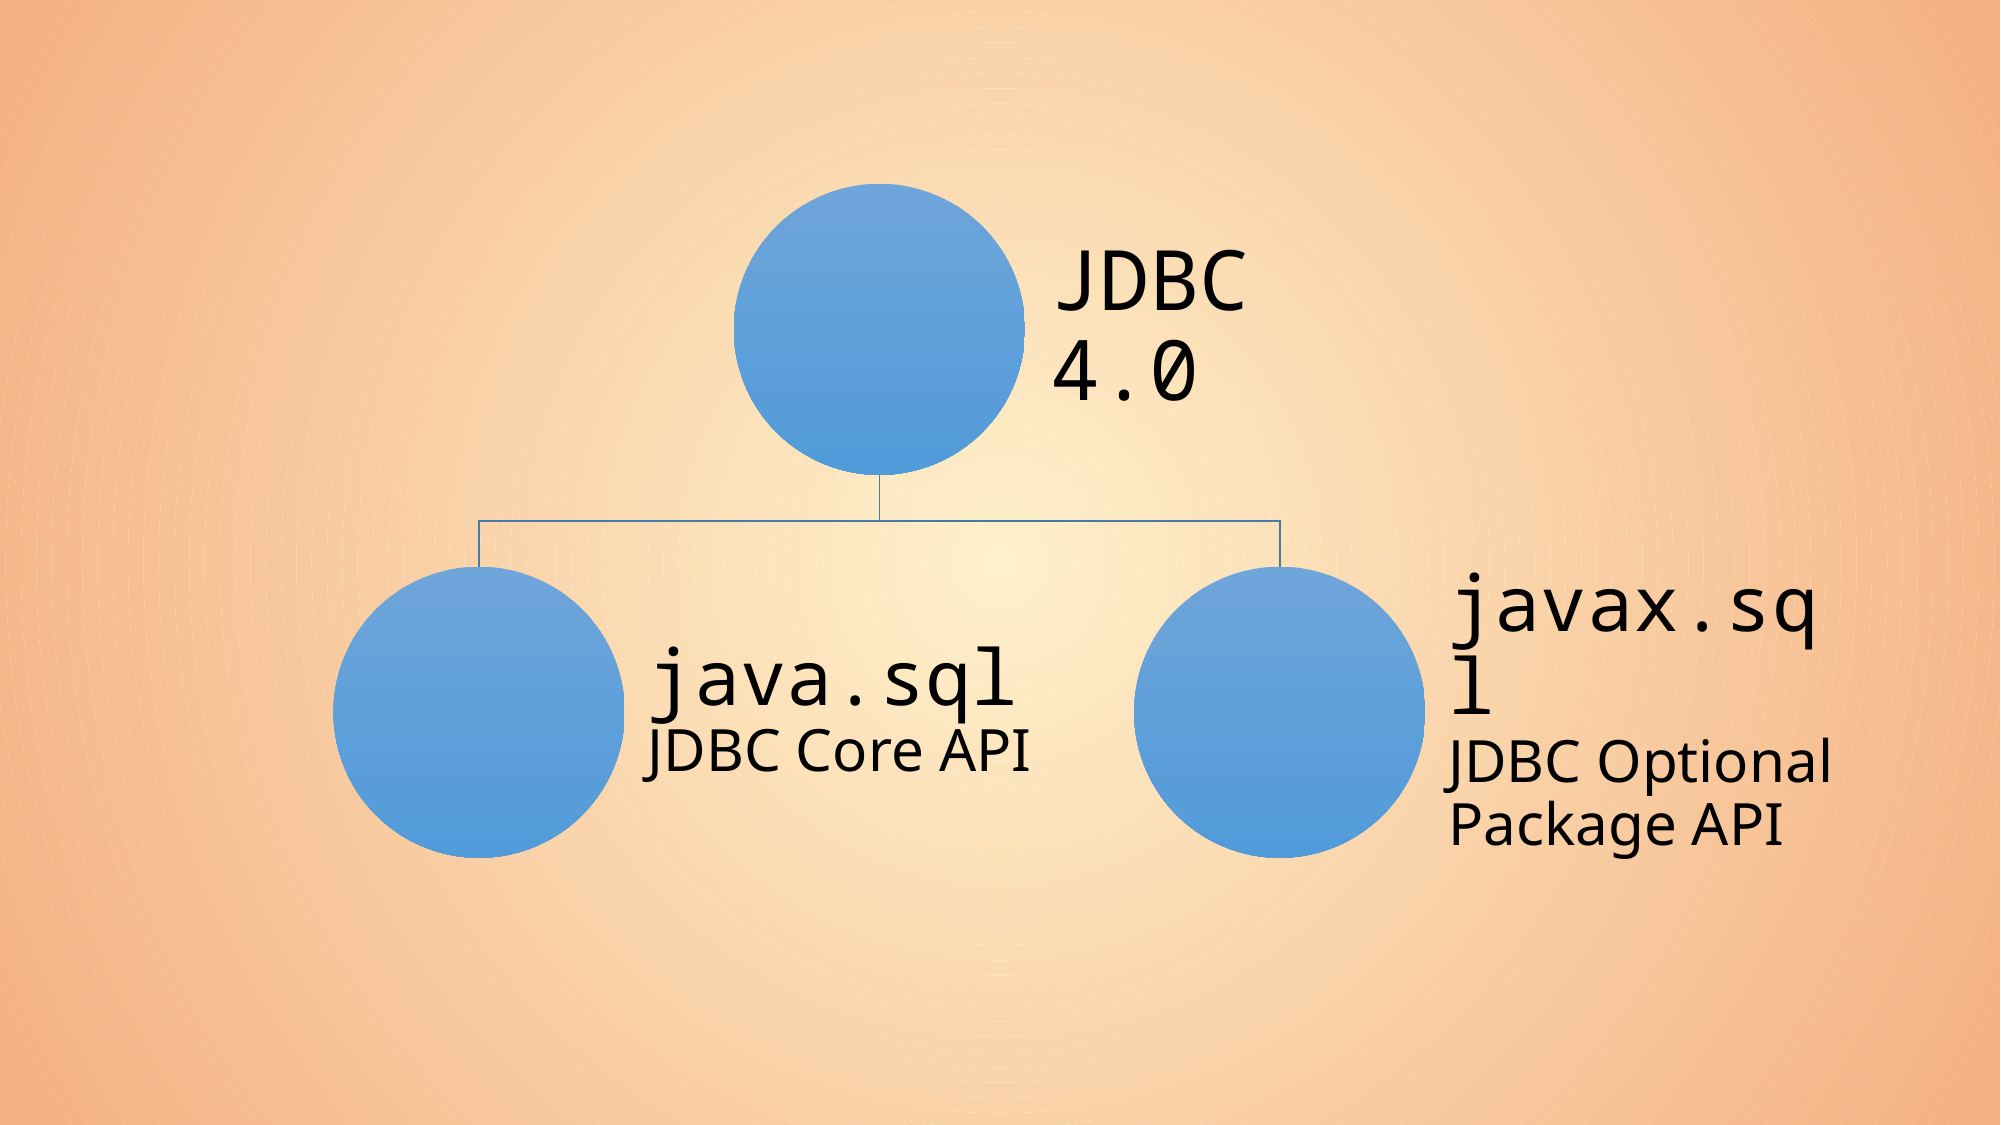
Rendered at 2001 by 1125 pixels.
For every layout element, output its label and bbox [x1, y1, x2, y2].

text_box [333, 182, 1863, 858]
